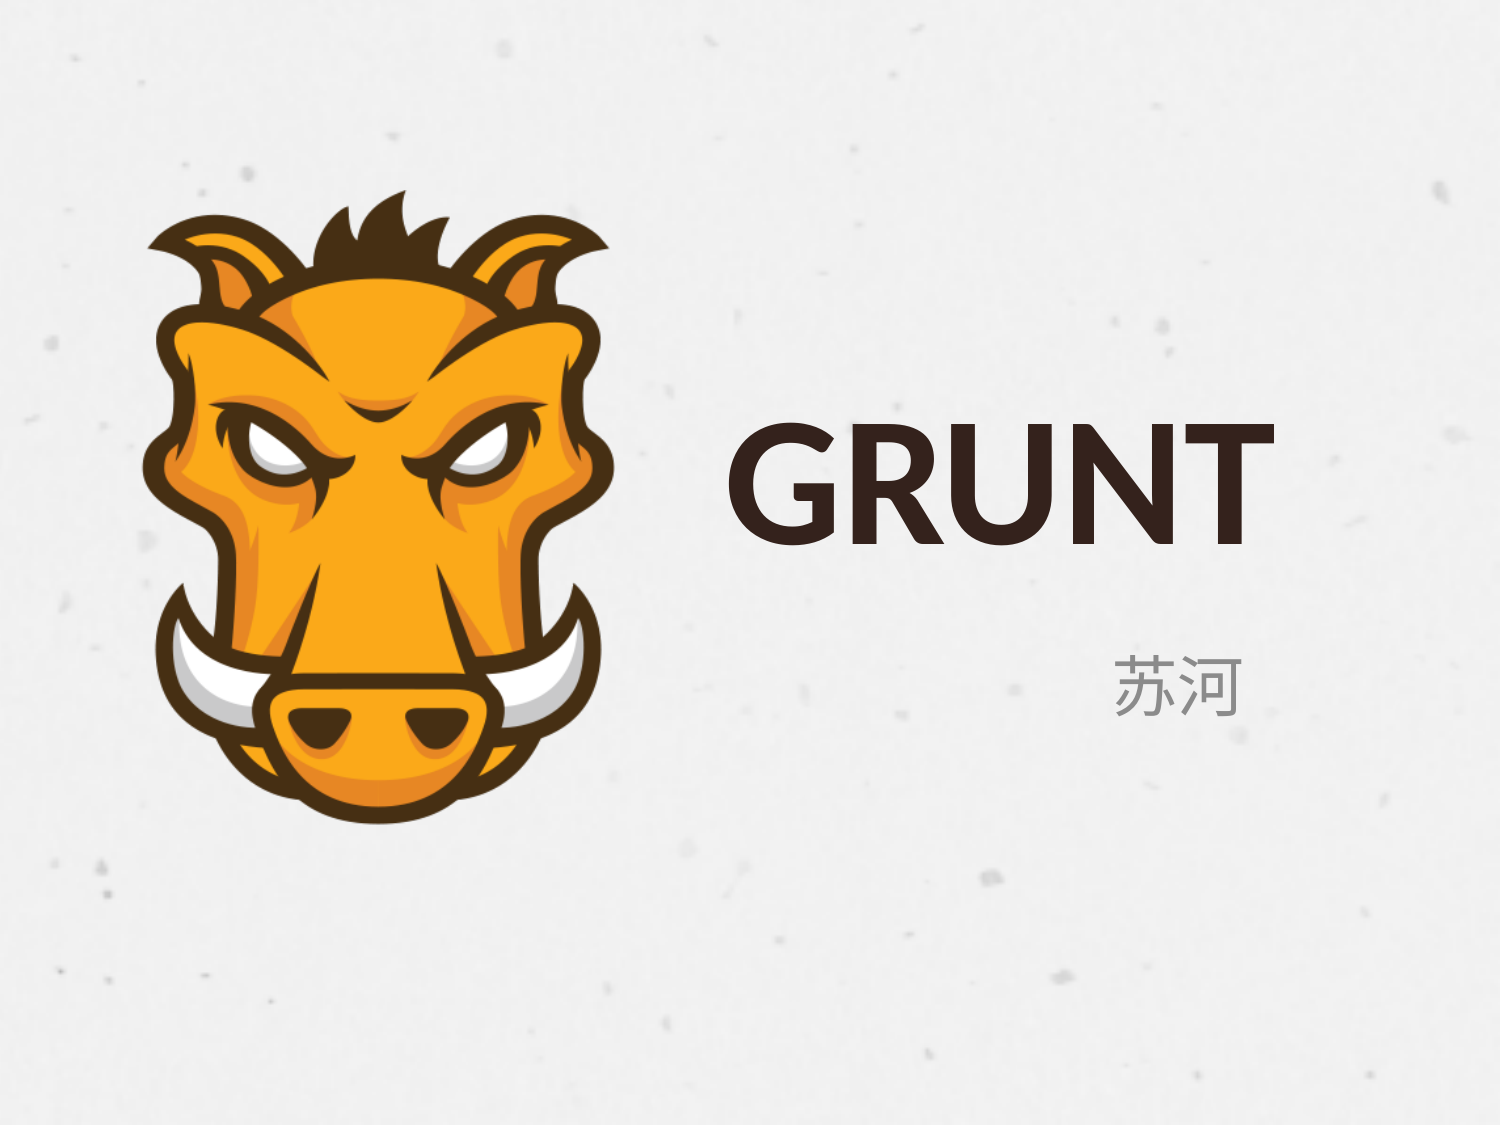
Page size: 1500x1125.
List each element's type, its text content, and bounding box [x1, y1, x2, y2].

subtitle 苏河 [225, 637, 1275, 925]
picture [0, 0, 1500, 1125]
title GRUNT [716, 349, 1388, 591]
